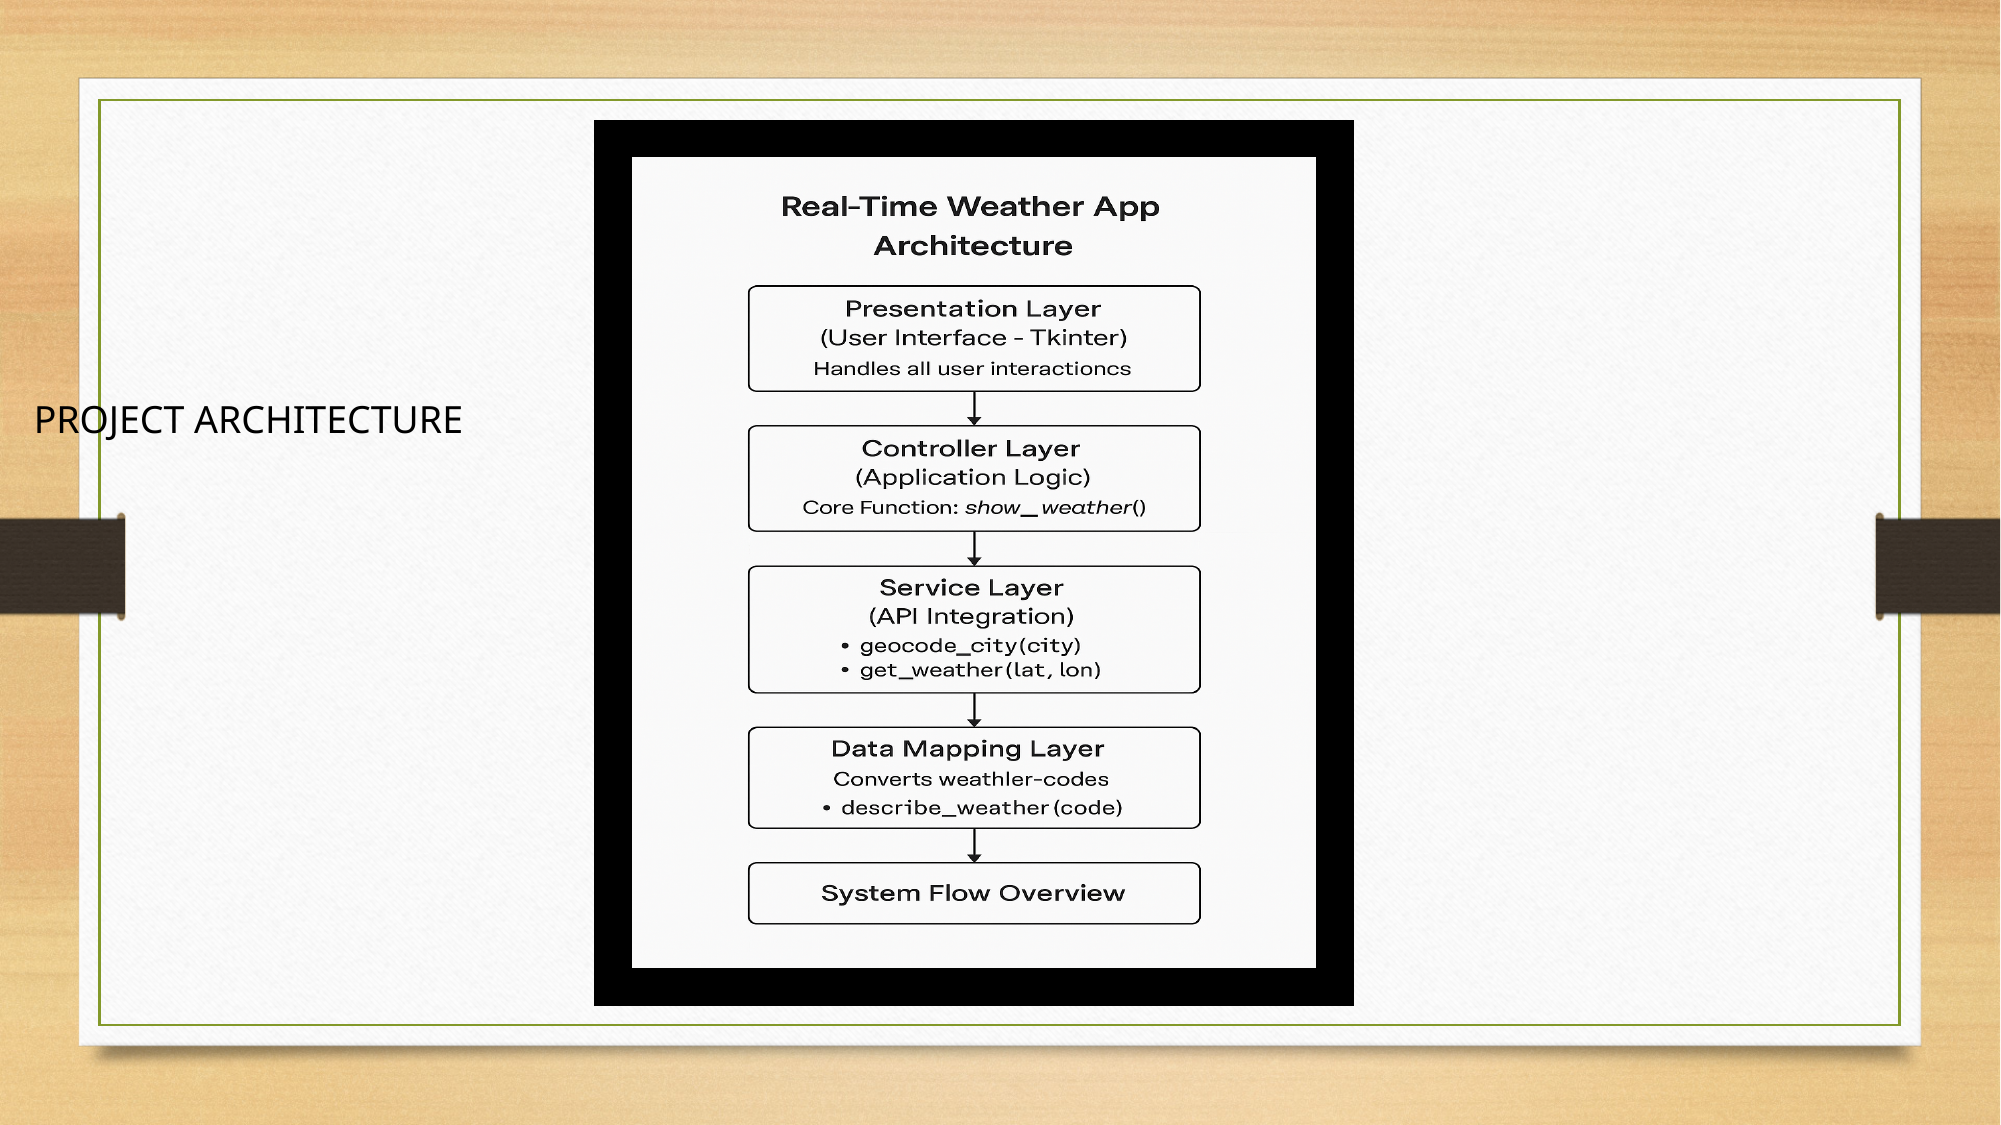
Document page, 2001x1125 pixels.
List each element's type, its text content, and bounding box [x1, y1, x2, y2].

text_box PROJECT ARCHITECTURE [19, 388, 631, 449]
picture [0, 0, 2001, 1125]
